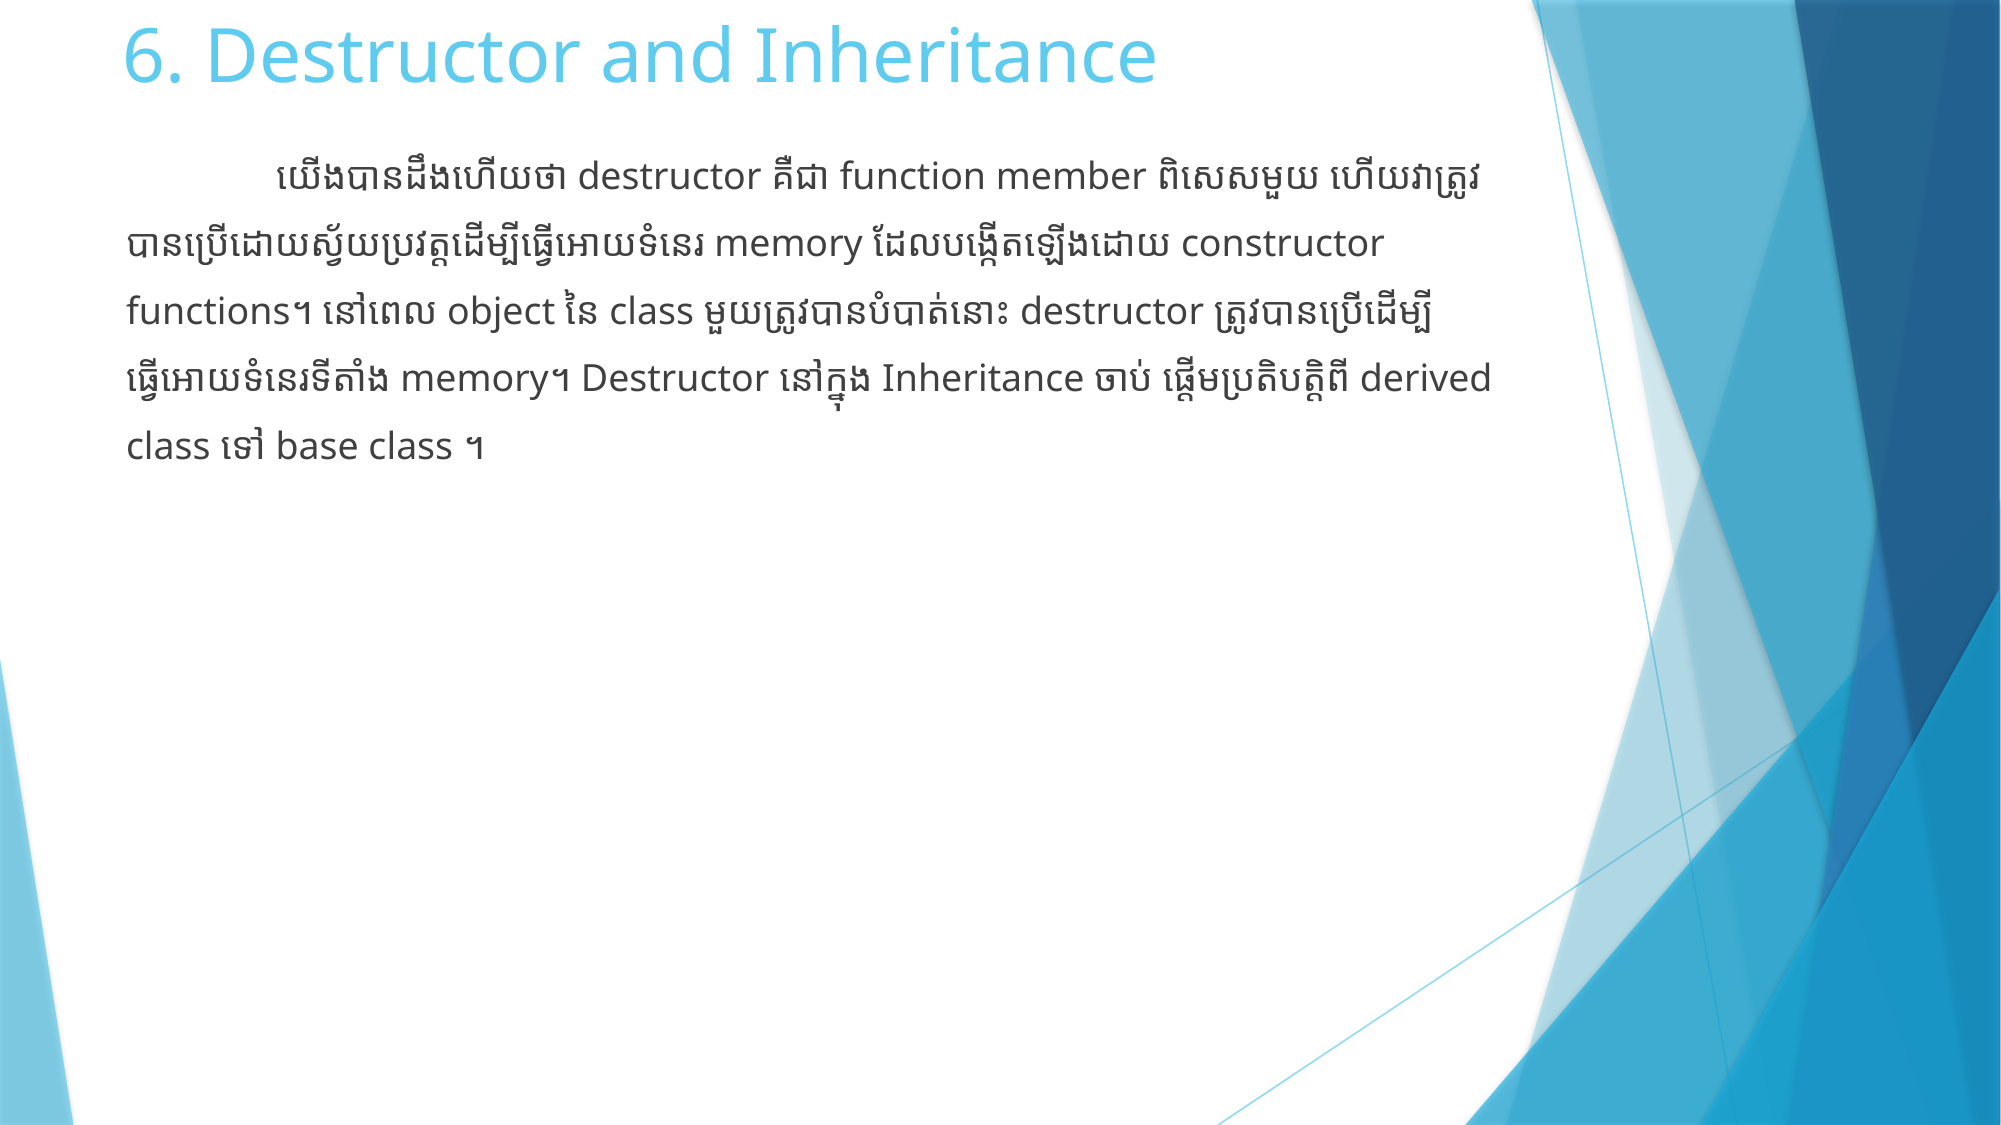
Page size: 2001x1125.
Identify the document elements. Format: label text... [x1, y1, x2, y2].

title 6. Destructor and Inheritance [107, 0, 1518, 217]
list យើងបានដឹងហើយថា destructor គឺជា function member ពិសេសមួយ ហើយវាត្រូវ បានប្រើដោយស្វ័យប្រវត្តដើម្បីធ្វើអោយទំនេរ memory ដែលបង្កើតឡើងដោយ constructor functions។ នៅពេល object នៃ class មួយត្រូវបានបំបាត់នោះ destructor ត្រូវបានប្រើដើម្បីធ្វើអោយទំនេរទីតាំង​ memory។ Destructor នៅក្នុង Inheritance ចាប់ ផ្តើមប្រតិបត្តិពី derived class ទៅ base class ។ [111, 121, 1522, 1125]
